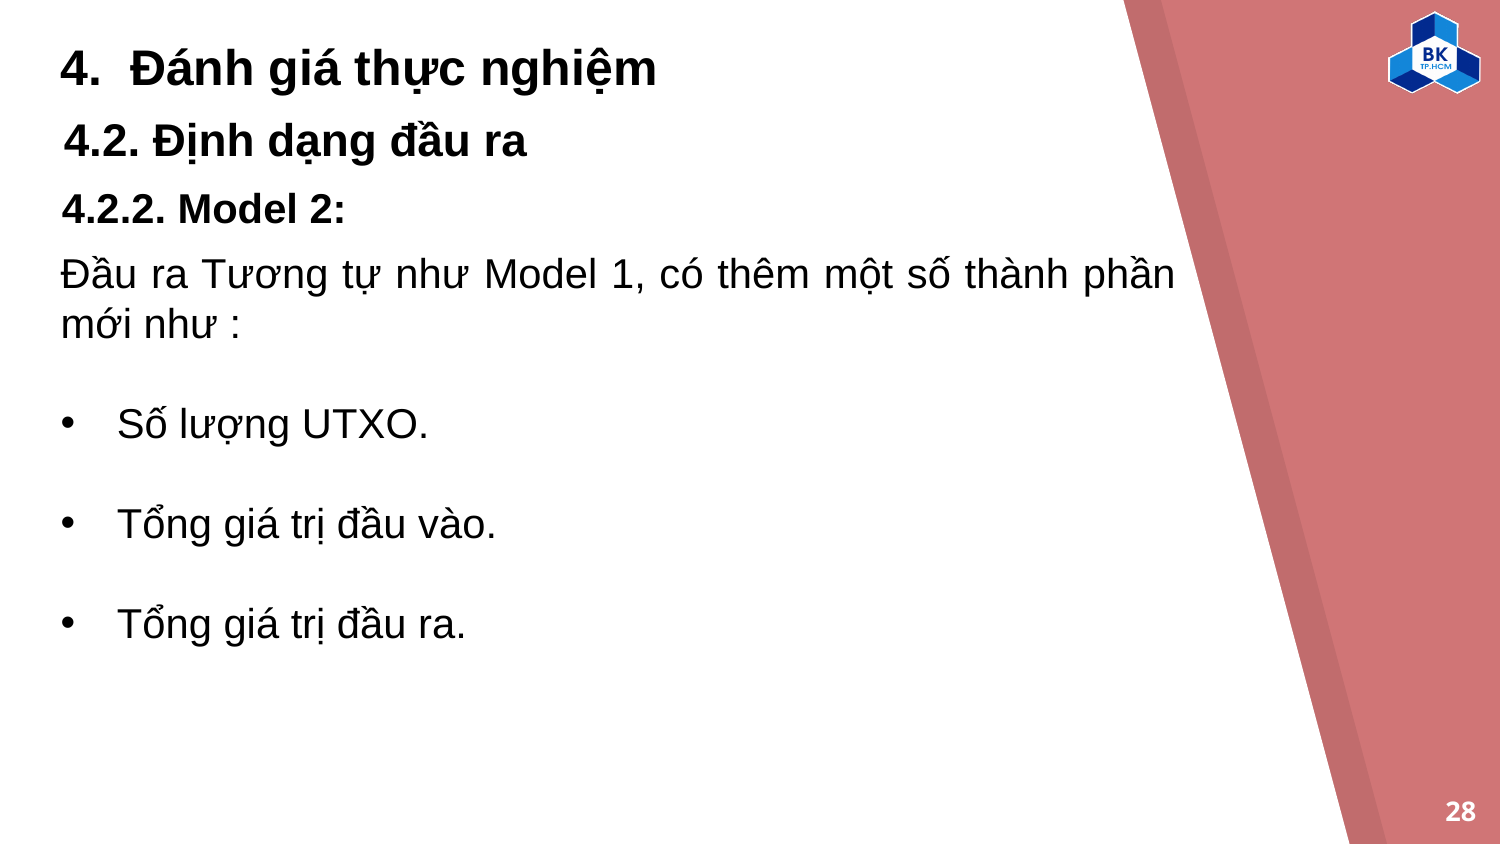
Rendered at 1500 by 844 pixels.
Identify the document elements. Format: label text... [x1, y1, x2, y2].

text_box 4.2.2. Model 2: [47, 174, 374, 239]
text_box 4.2. Định dạng đầu ra [49, 103, 543, 174]
text_box Đầu ra Tương tự như Model 1, có thêm một số thành phần mới như : Số lượng UTXO. Tổng giá trị đầu vào. Tổng giá trị đầu ra. [45, 239, 1192, 655]
text_box 4. Đánh giá thực nghiệm [45, 27, 690, 103]
picture [1388, 11, 1481, 94]
slide_number 28 [1401, 779, 1492, 844]
